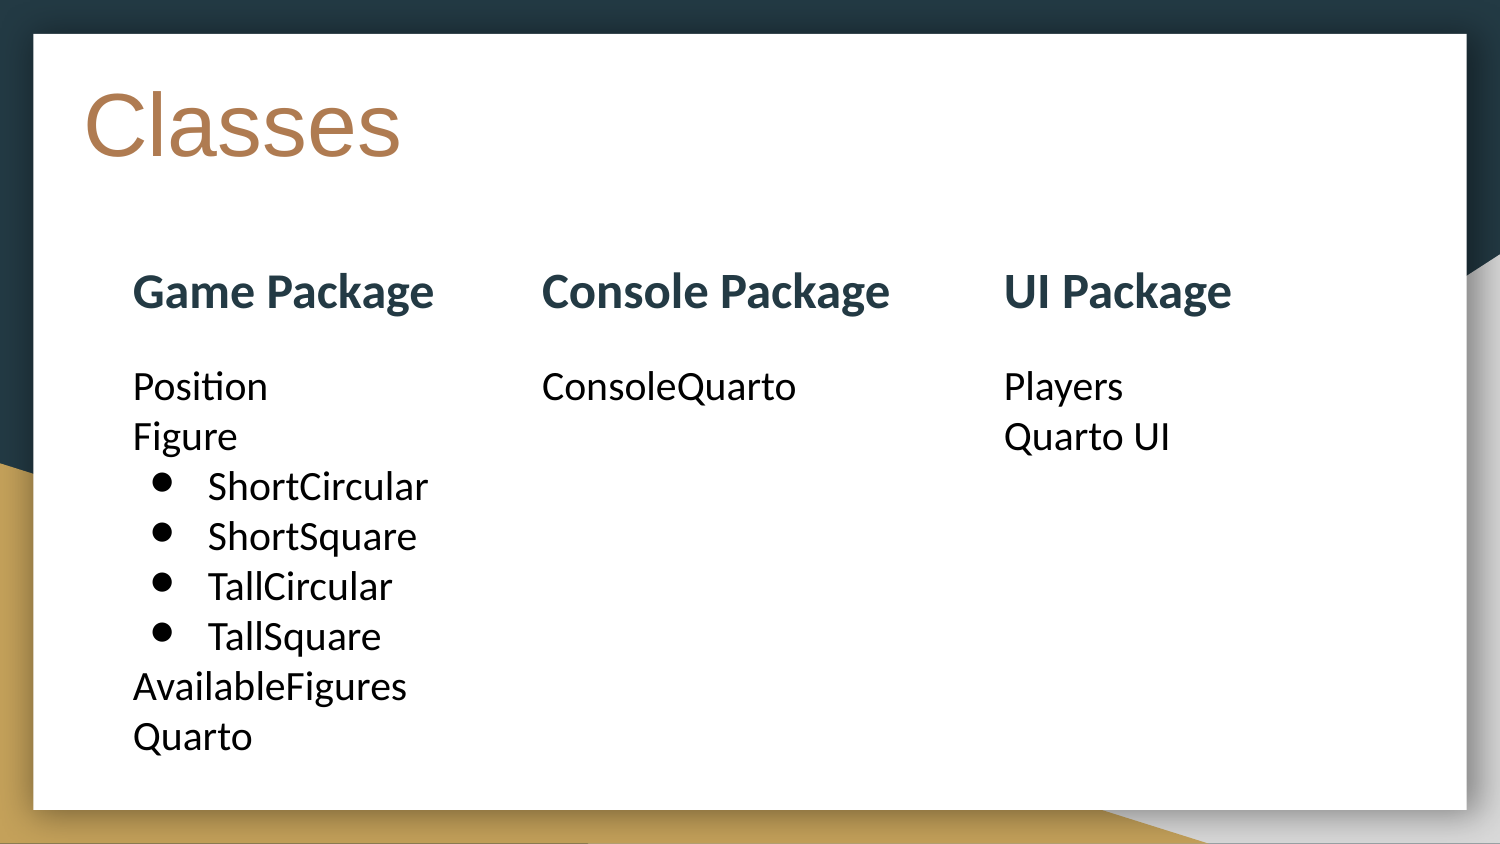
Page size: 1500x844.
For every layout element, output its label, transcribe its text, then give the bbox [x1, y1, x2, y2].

list Console Package [527, 234, 953, 345]
text_box Position Figure ShortCircular ShortSquare TallCircular TallSquare AvailableFigures Quarto [117, 344, 491, 775]
title Classes [68, 51, 1300, 209]
text_box Players Quarto UI [988, 344, 1362, 475]
text_box ConsoleQuarto [527, 344, 900, 425]
list UI Package [988, 234, 1415, 345]
list Game Package [117, 234, 465, 344]
